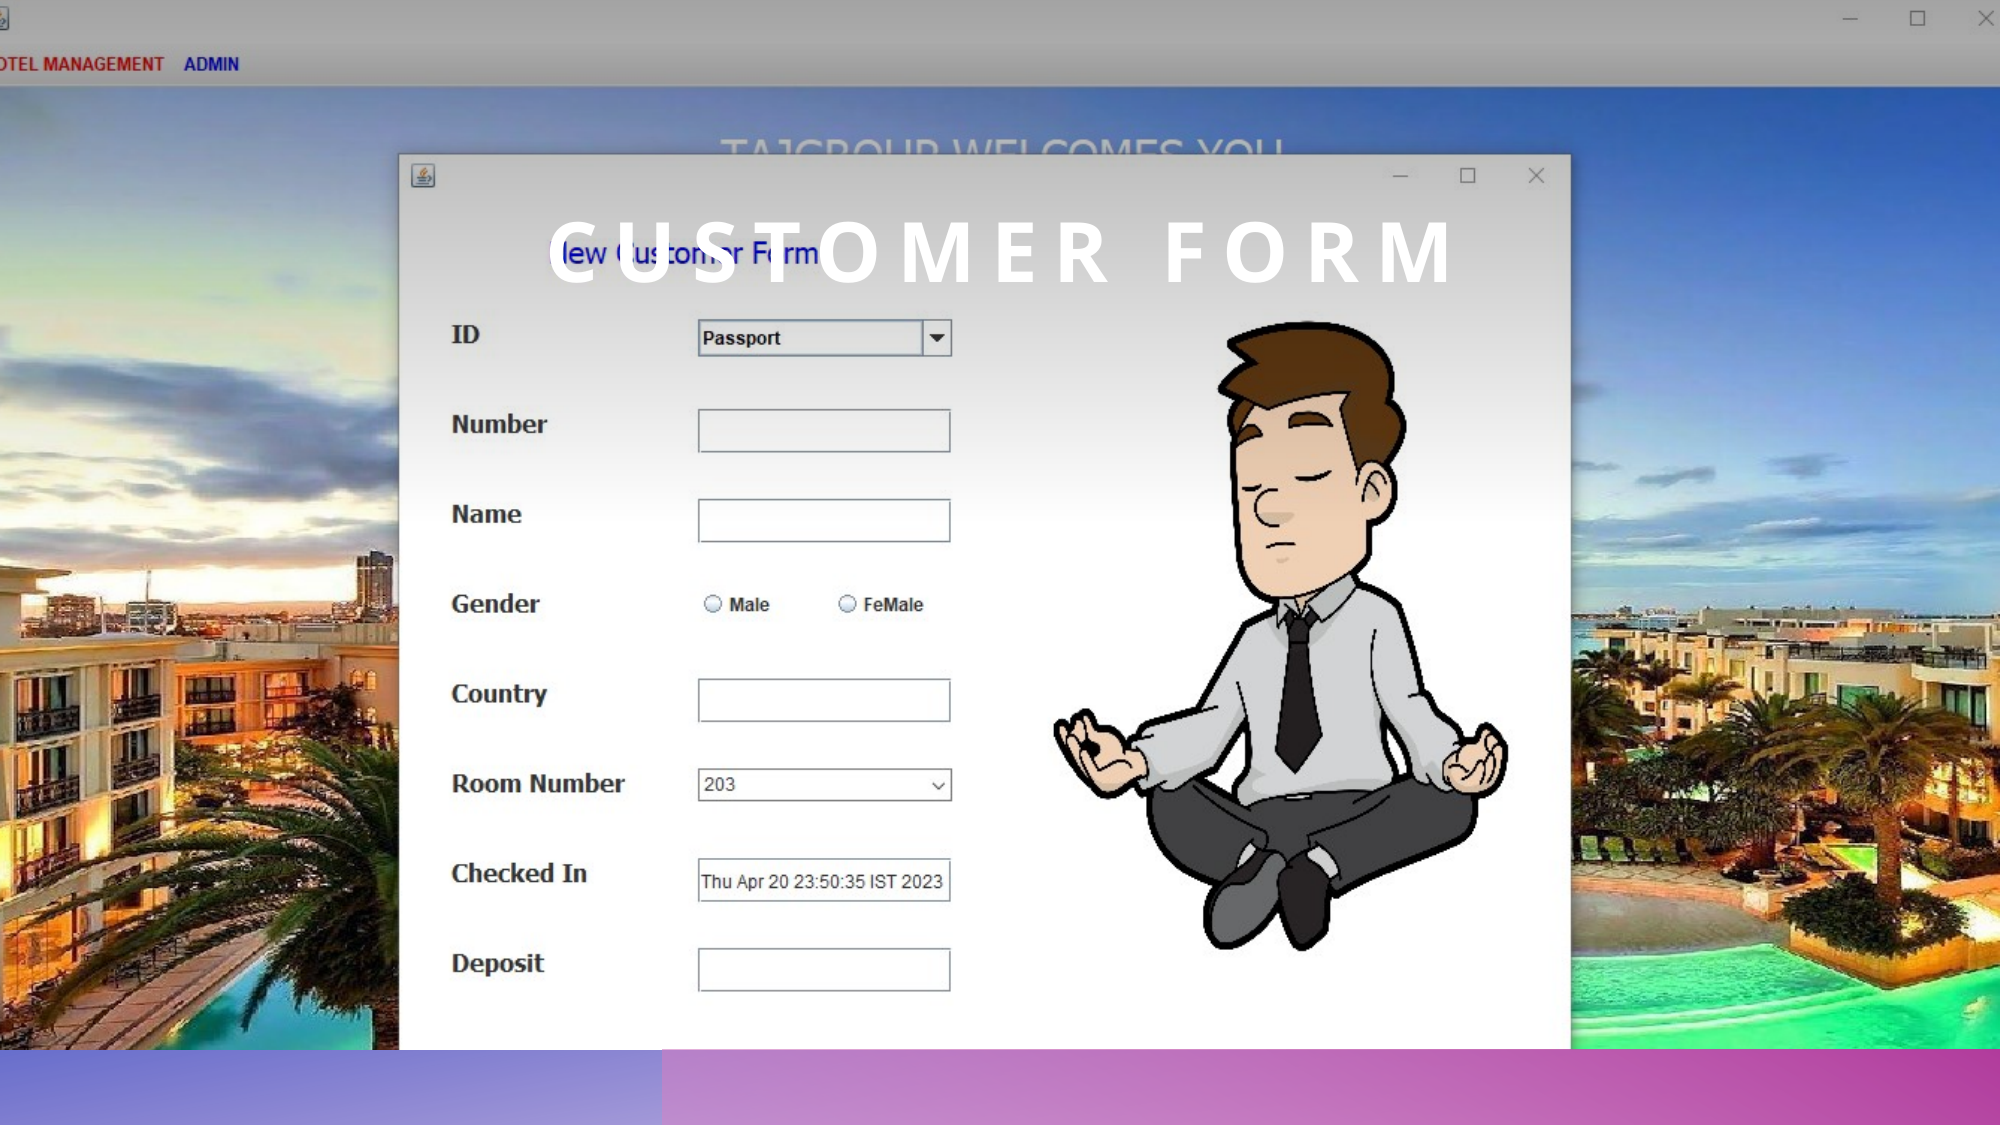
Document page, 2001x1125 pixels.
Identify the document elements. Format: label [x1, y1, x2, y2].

list [0, 0, 2000, 1125]
